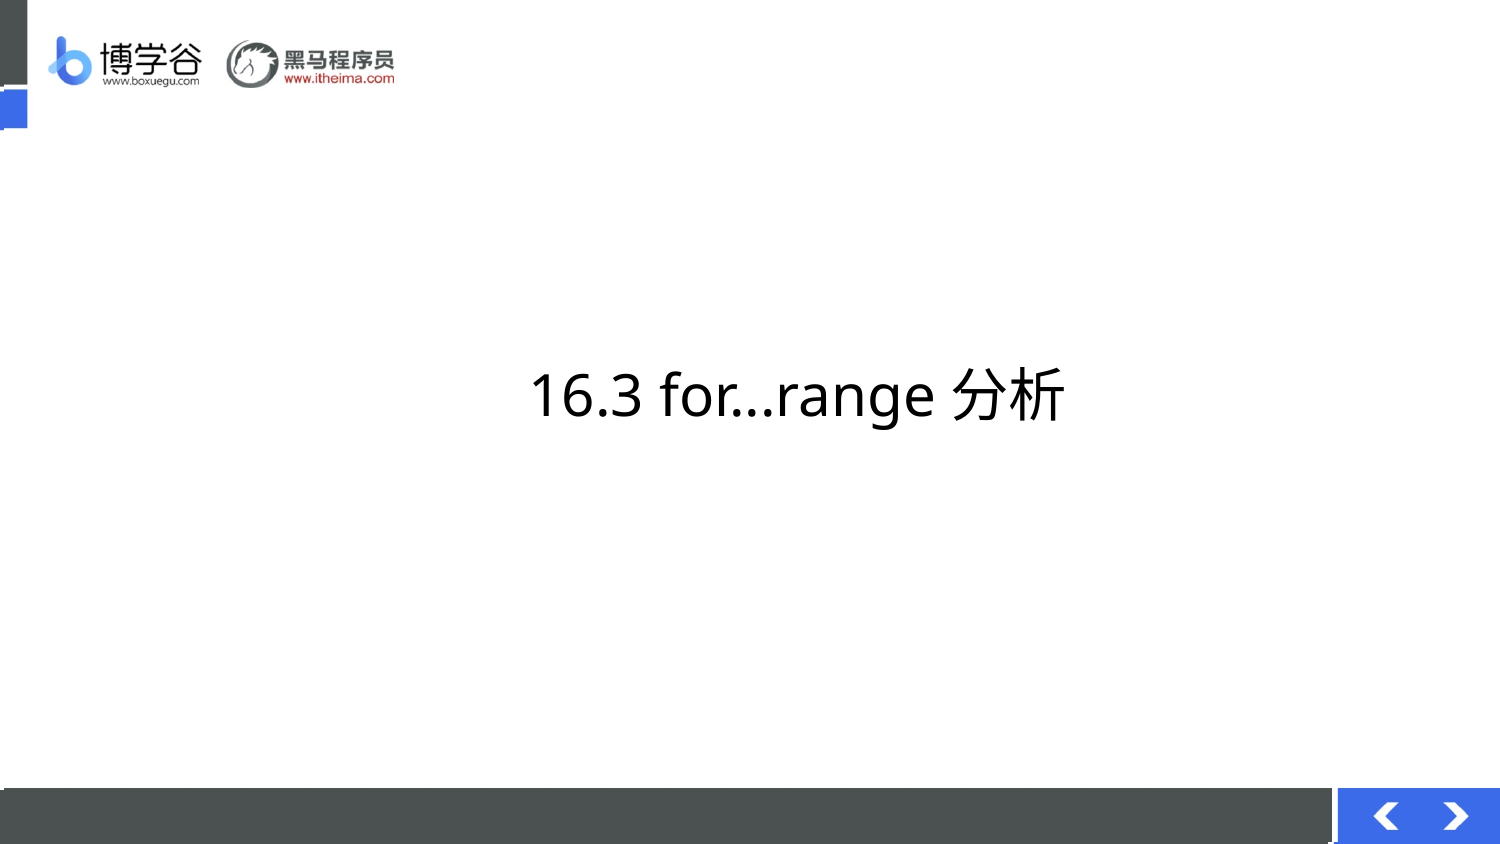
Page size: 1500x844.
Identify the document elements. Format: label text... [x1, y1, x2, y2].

picture [0, 0, 1500, 844]
title 16.3 for...range分析 [513, 327, 1235, 436]
